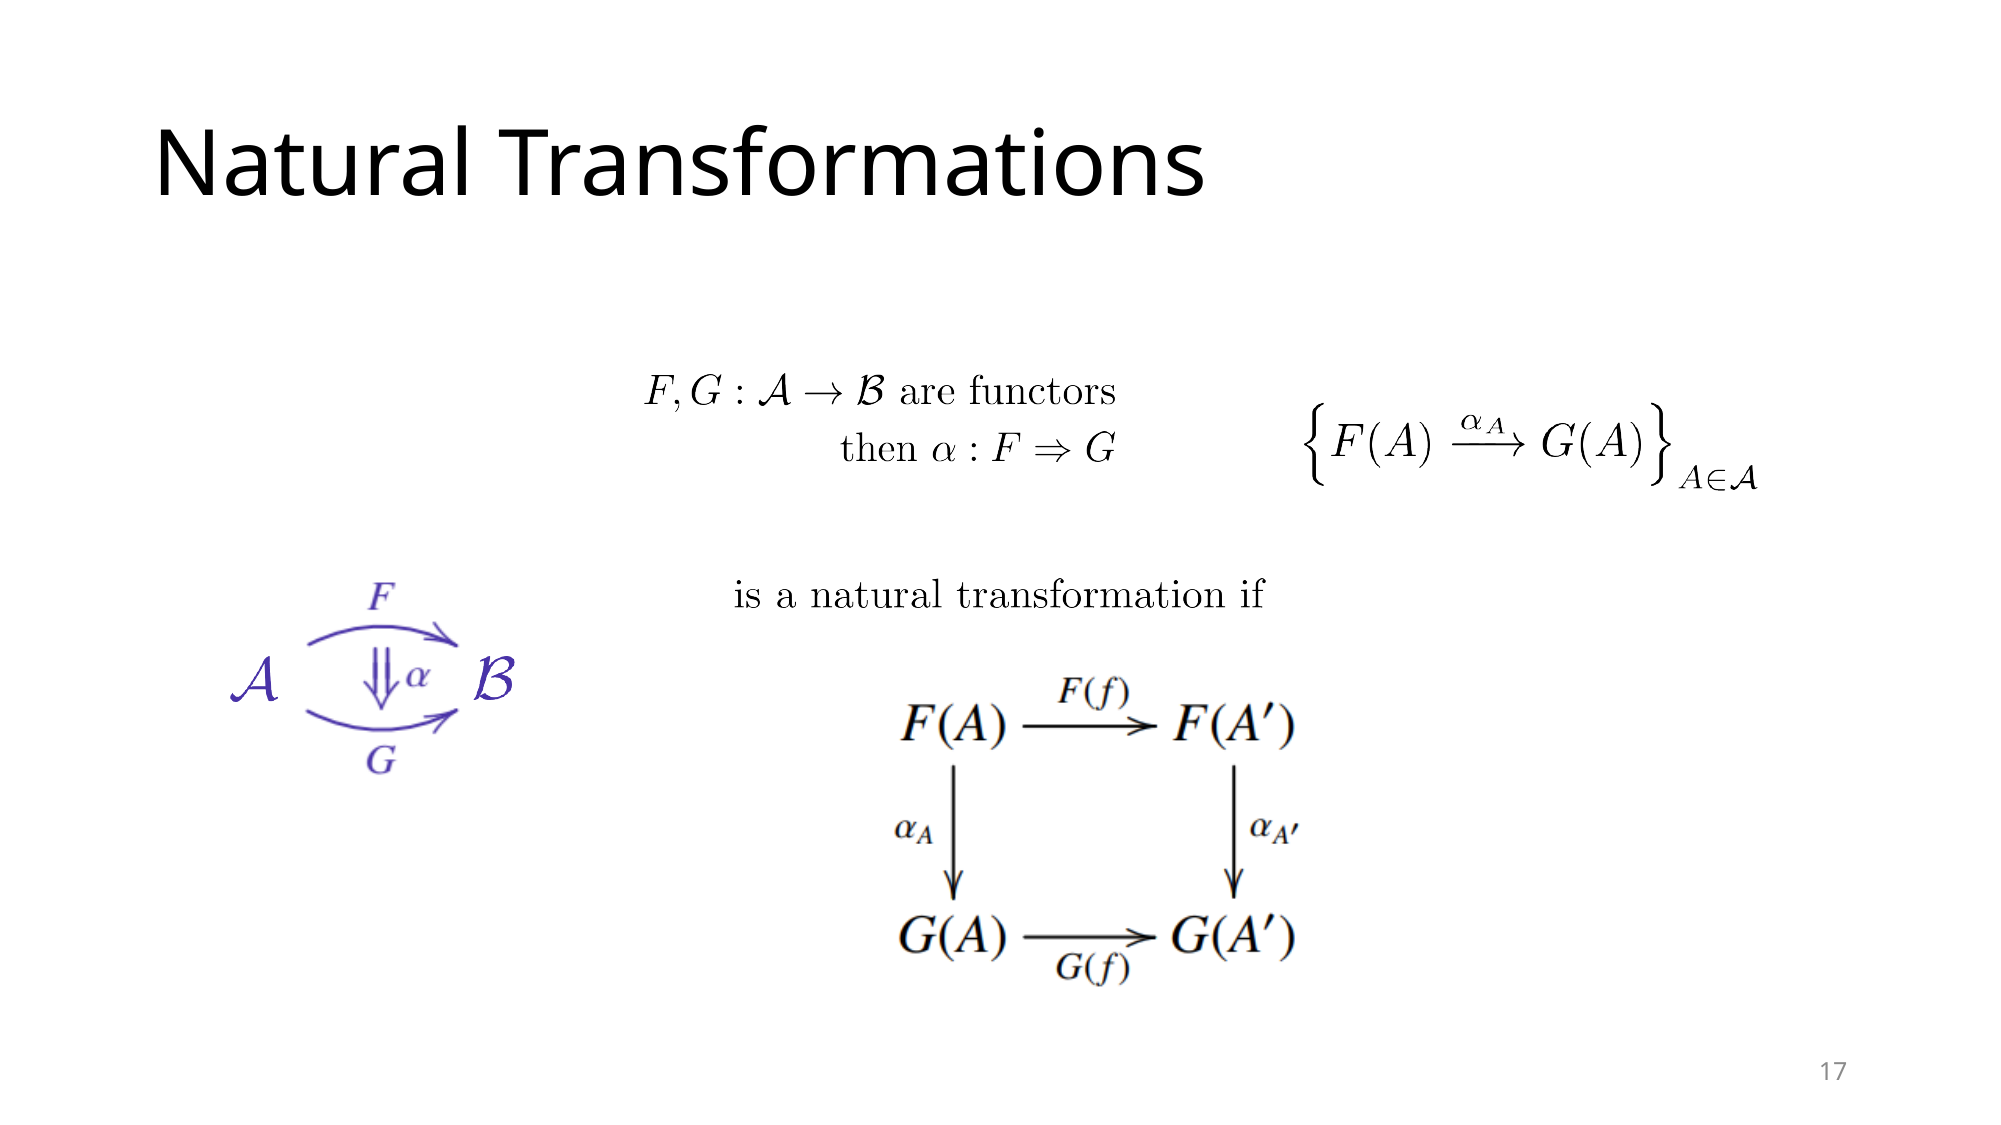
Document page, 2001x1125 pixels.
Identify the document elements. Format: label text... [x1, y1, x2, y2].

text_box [230, 537, 515, 821]
slide_number 17 [1412, 1042, 1863, 1103]
picture [840, 431, 1115, 462]
picture [840, 634, 1334, 1007]
picture [644, 373, 1115, 412]
title Natural Transformations [137, 57, 1863, 275]
picture [1304, 402, 1758, 491]
picture [734, 578, 1266, 608]
